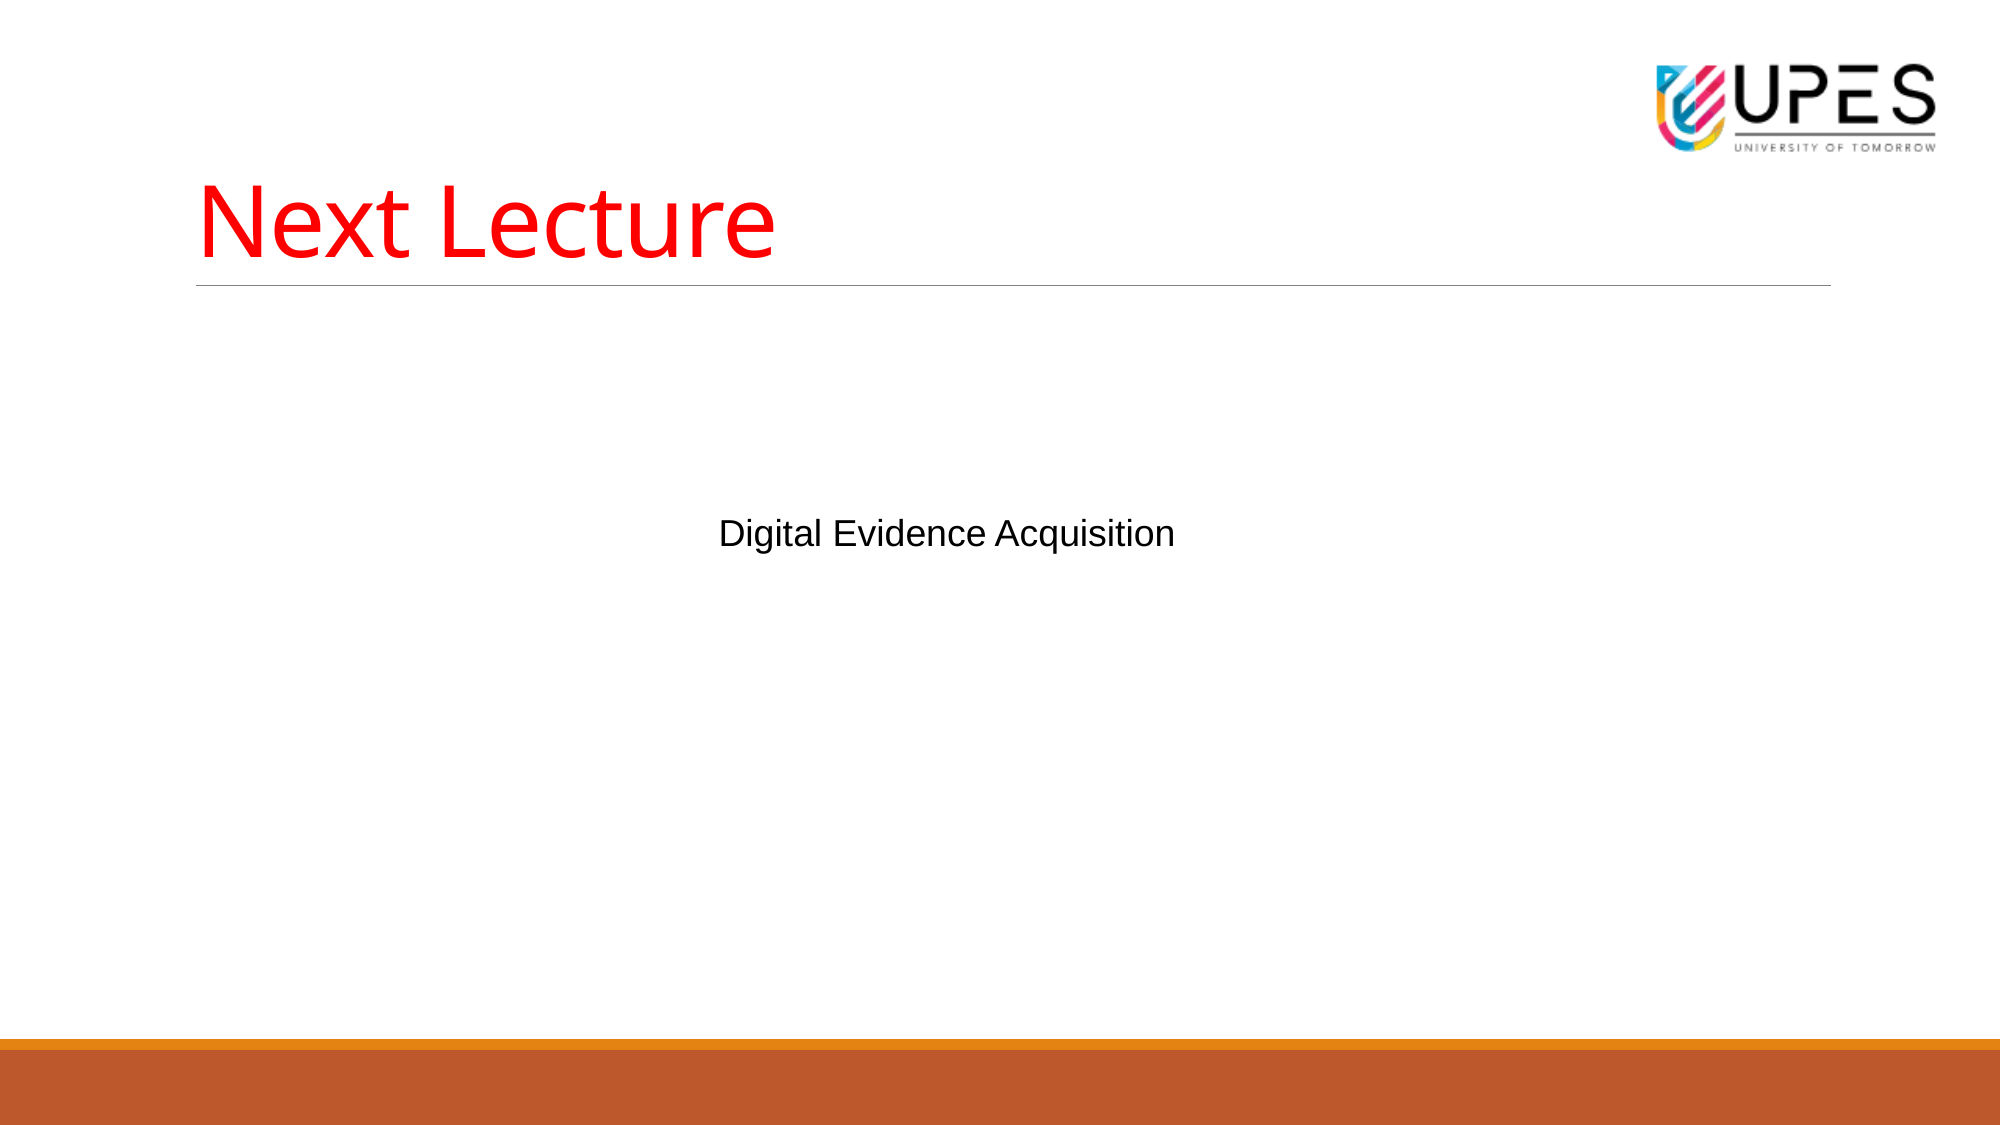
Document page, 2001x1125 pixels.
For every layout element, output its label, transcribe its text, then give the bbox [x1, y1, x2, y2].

text_box Digital Evidence Acquisition [703, 501, 1704, 562]
picture [1628, 46, 1963, 167]
title Next Lecture [180, 47, 1830, 285]
